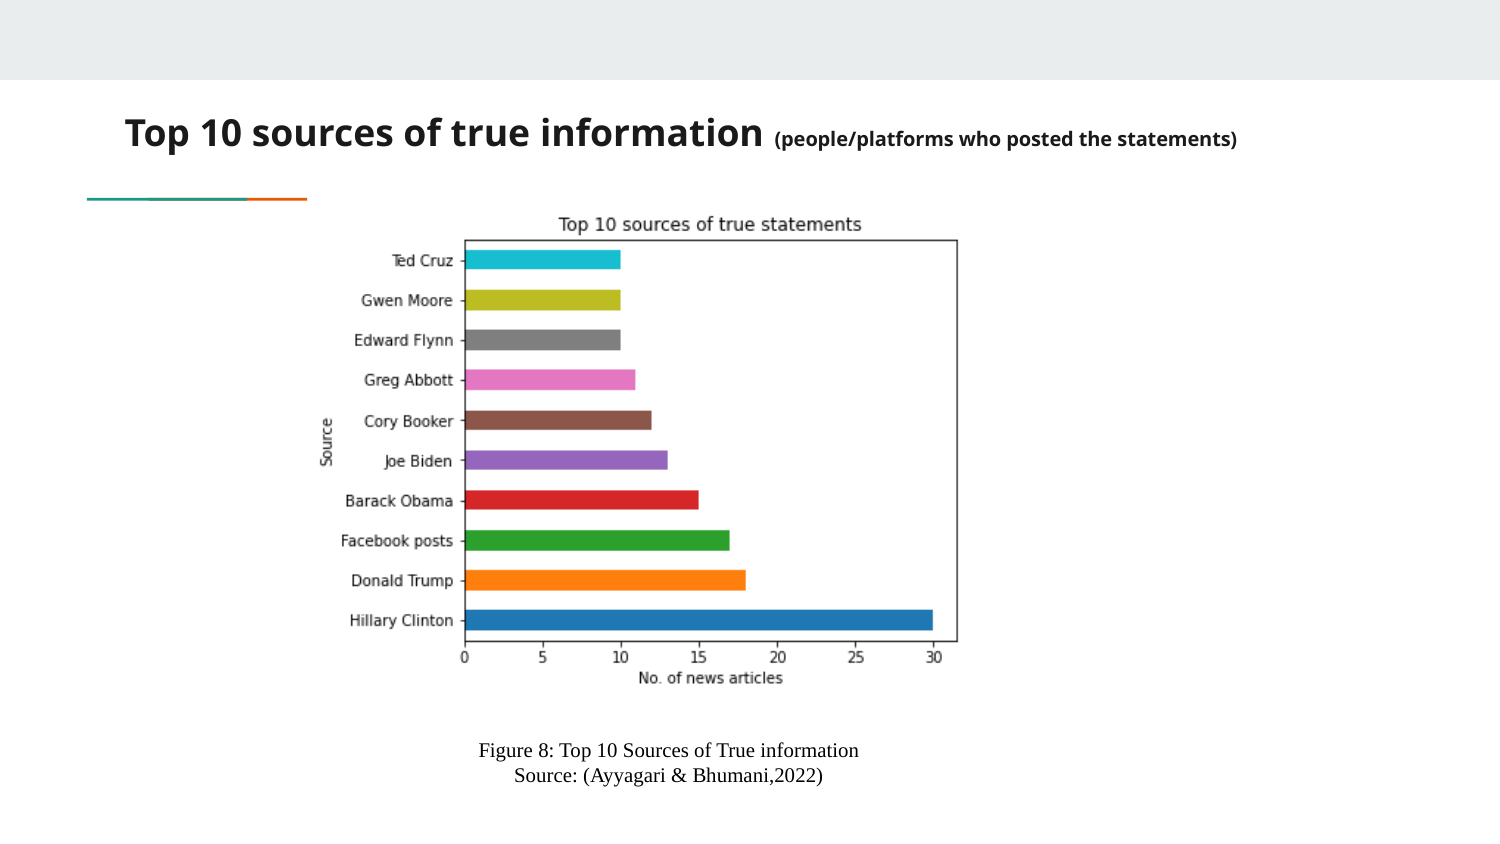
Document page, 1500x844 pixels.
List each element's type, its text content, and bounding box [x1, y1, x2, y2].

picture [310, 206, 967, 697]
title Top 10 sources of true information (people/platforms who posted the statements) [109, 94, 1371, 183]
text_box Figure 8: Top 10 Sources of True information Source: (Ayyagari & Bhumani,2022) [398, 721, 940, 802]
